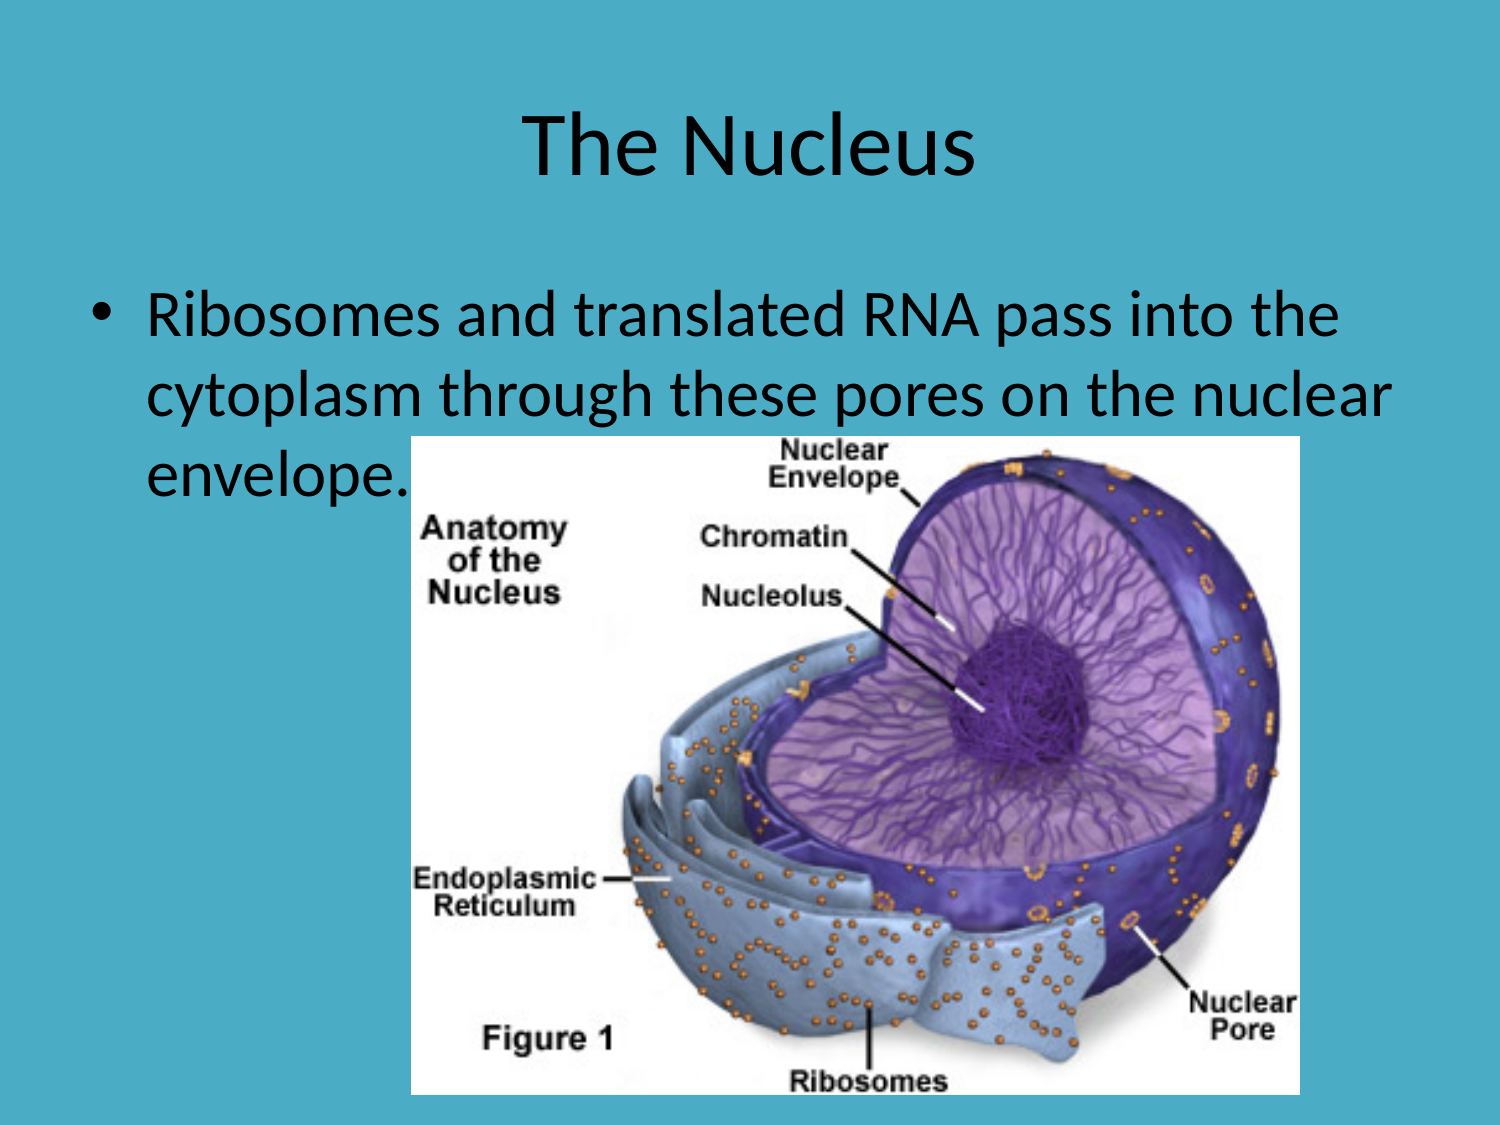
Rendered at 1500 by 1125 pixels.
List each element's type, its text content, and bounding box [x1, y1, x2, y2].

picture [411, 436, 1301, 1096]
list Ribosomes and translated RNA pass into the cytoplasm through these pores on the nuclear envelope. [75, 262, 1425, 1005]
title The Nucleus [75, 45, 1425, 233]
